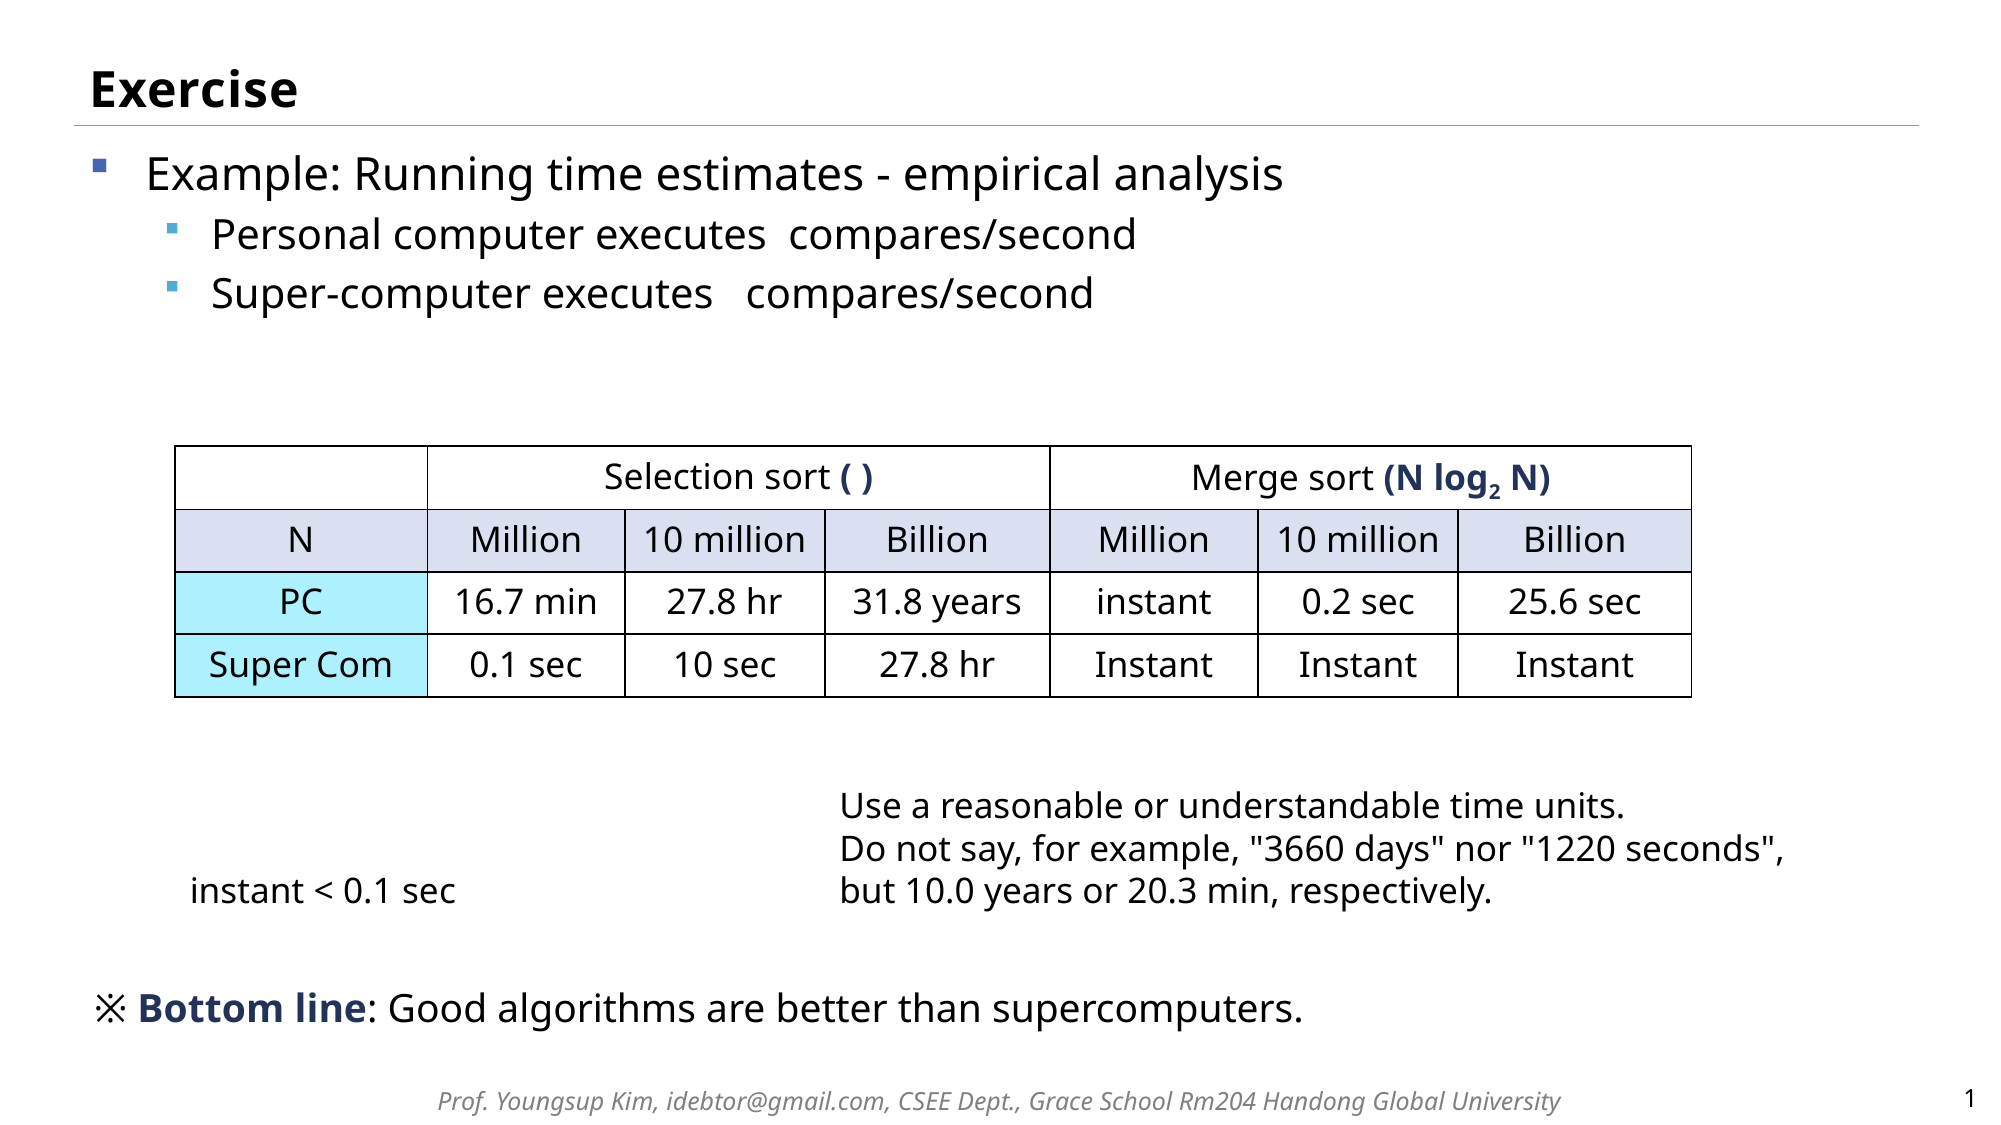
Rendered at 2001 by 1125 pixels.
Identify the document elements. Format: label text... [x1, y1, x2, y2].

text_box Use a reasonable or understandable time units. Do not say, for example, "3660 days" nor "1220 seconds", but 10.0 years or 20.3 min, respectively. [824, 776, 1811, 918]
slide_number 1 [1816, 1069, 1993, 1125]
text_box ※ Bottom line: Good algorithms are better than supercomputers. [79, 975, 1448, 1038]
title Exercise [74, 50, 1920, 126]
